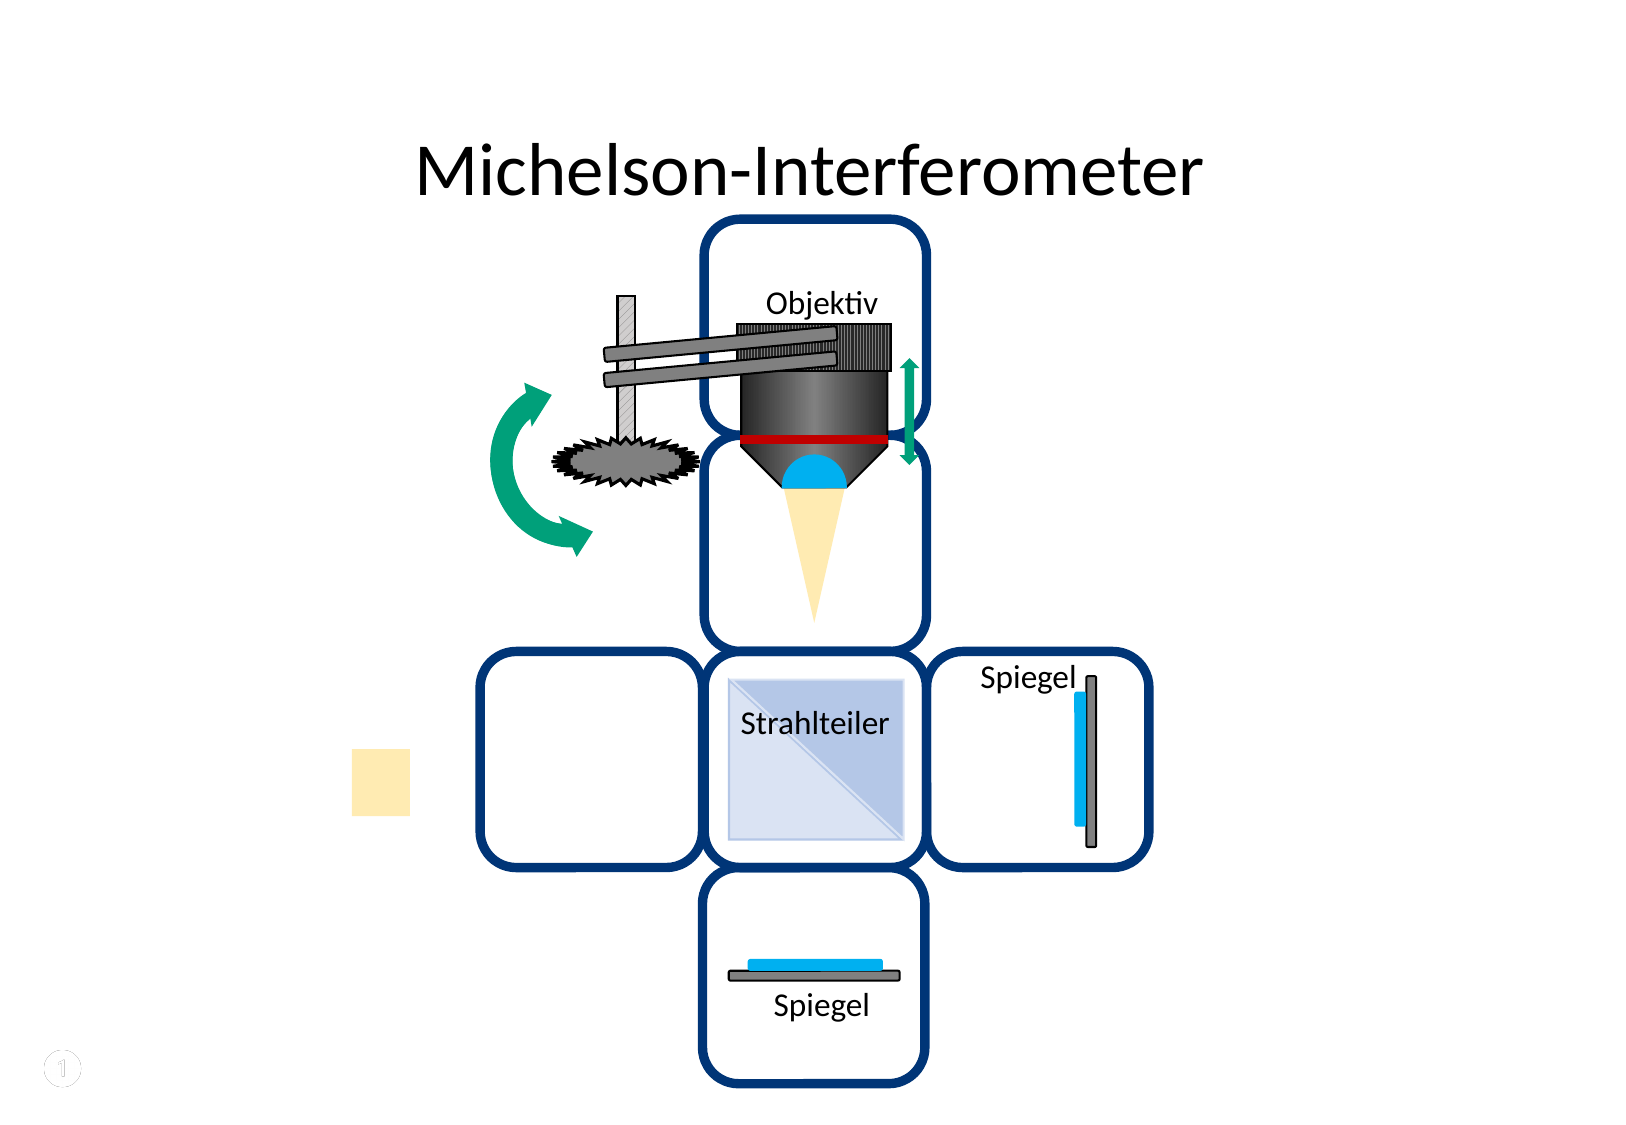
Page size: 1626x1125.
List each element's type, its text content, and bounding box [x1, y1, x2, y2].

text_box [479, 650, 704, 869]
text_box [351, 748, 411, 817]
text_box Spiegel [758, 975, 886, 1031]
text_box [925, 650, 1150, 869]
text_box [715, 679, 915, 840]
text_box [704, 445, 928, 651]
picture [39, 1045, 86, 1092]
text_box [703, 218, 928, 426]
text_box [1074, 703, 1087, 827]
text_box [482, 273, 917, 623]
text_box Michelson-Interferometer [399, 113, 1221, 218]
text_box [703, 650, 926, 868]
text_box [727, 969, 901, 982]
text_box [701, 866, 926, 1085]
text_box [1085, 675, 1098, 849]
text_box [747, 958, 883, 971]
text_box Spiegel [965, 648, 1092, 703]
